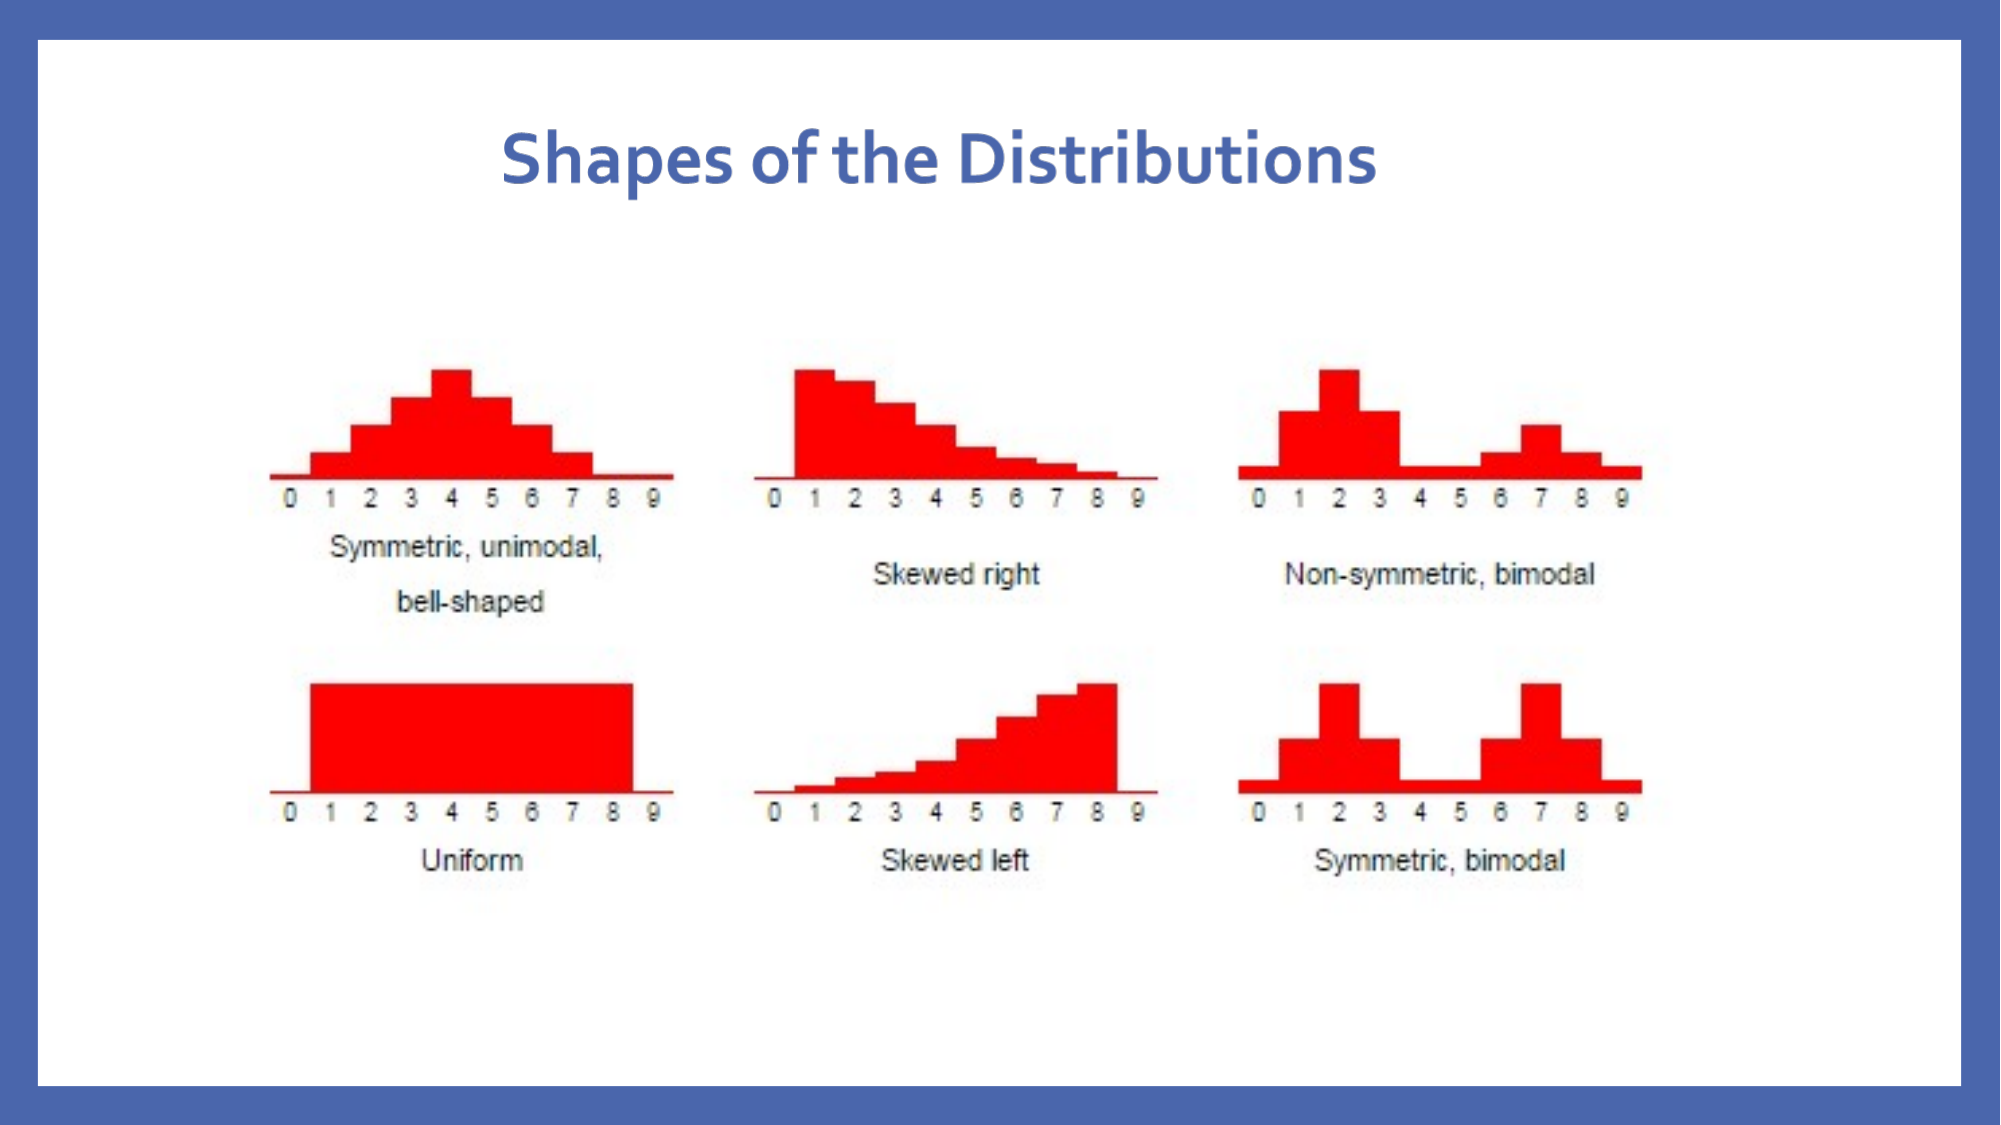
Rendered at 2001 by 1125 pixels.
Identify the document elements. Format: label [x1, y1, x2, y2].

list [181, 321, 1764, 957]
picture [453, 49, 1898, 274]
